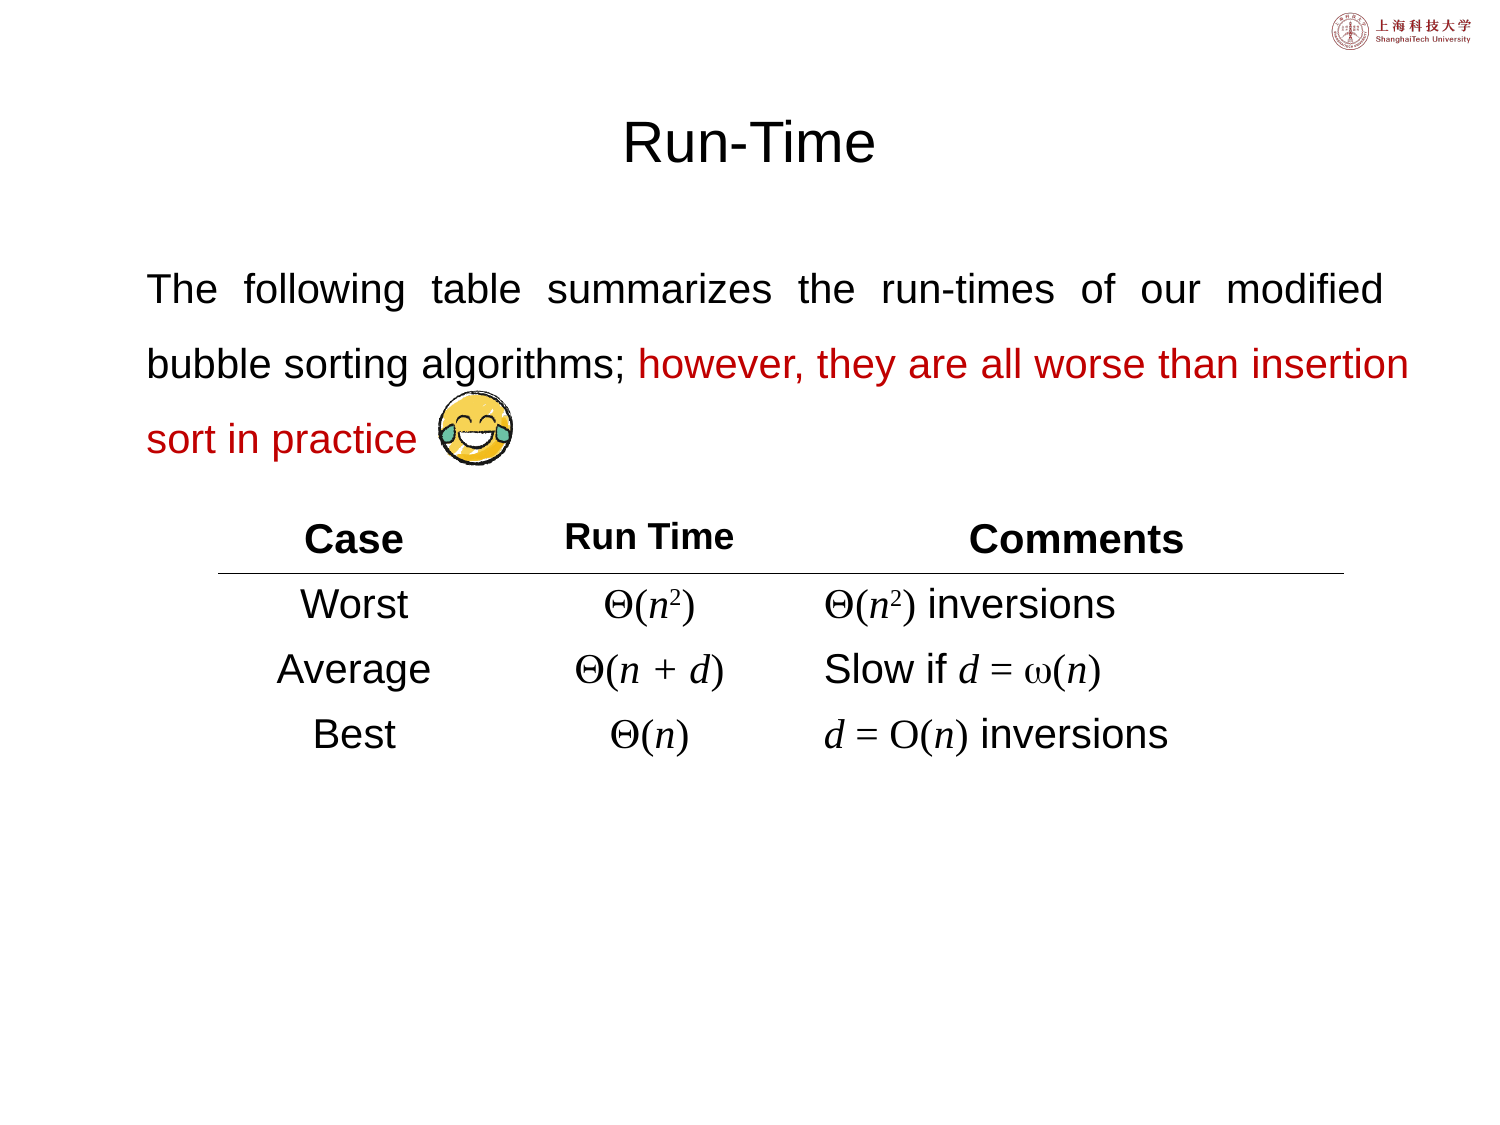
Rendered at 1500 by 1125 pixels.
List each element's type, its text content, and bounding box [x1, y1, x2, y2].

table_cell d = O(n) inversions [809, 703, 1344, 768]
table_cell Best [218, 703, 490, 768]
table_header Run Time [490, 509, 809, 573]
table_cell Q(n) [490, 703, 809, 768]
table_cell Q(n + d) [490, 639, 809, 703]
picture [430, 385, 514, 474]
picture [1327, 0, 1478, 109]
table_cell Slow if d = w(n) [809, 639, 1344, 703]
table_cell Q(n2) [490, 574, 809, 639]
list The following table summarizes the run-times of our modified bubble sorting algorithms; however, they are all worse than insertion sort in practice [74, 229, 1426, 973]
table_header Comments [809, 509, 1344, 573]
table_cell Average [218, 639, 490, 703]
title Run-Time [74, 44, 1426, 229]
table_header Case [218, 509, 490, 573]
table_cell Worst [218, 574, 490, 639]
table_cell Q(n2) inversions [809, 574, 1344, 639]
